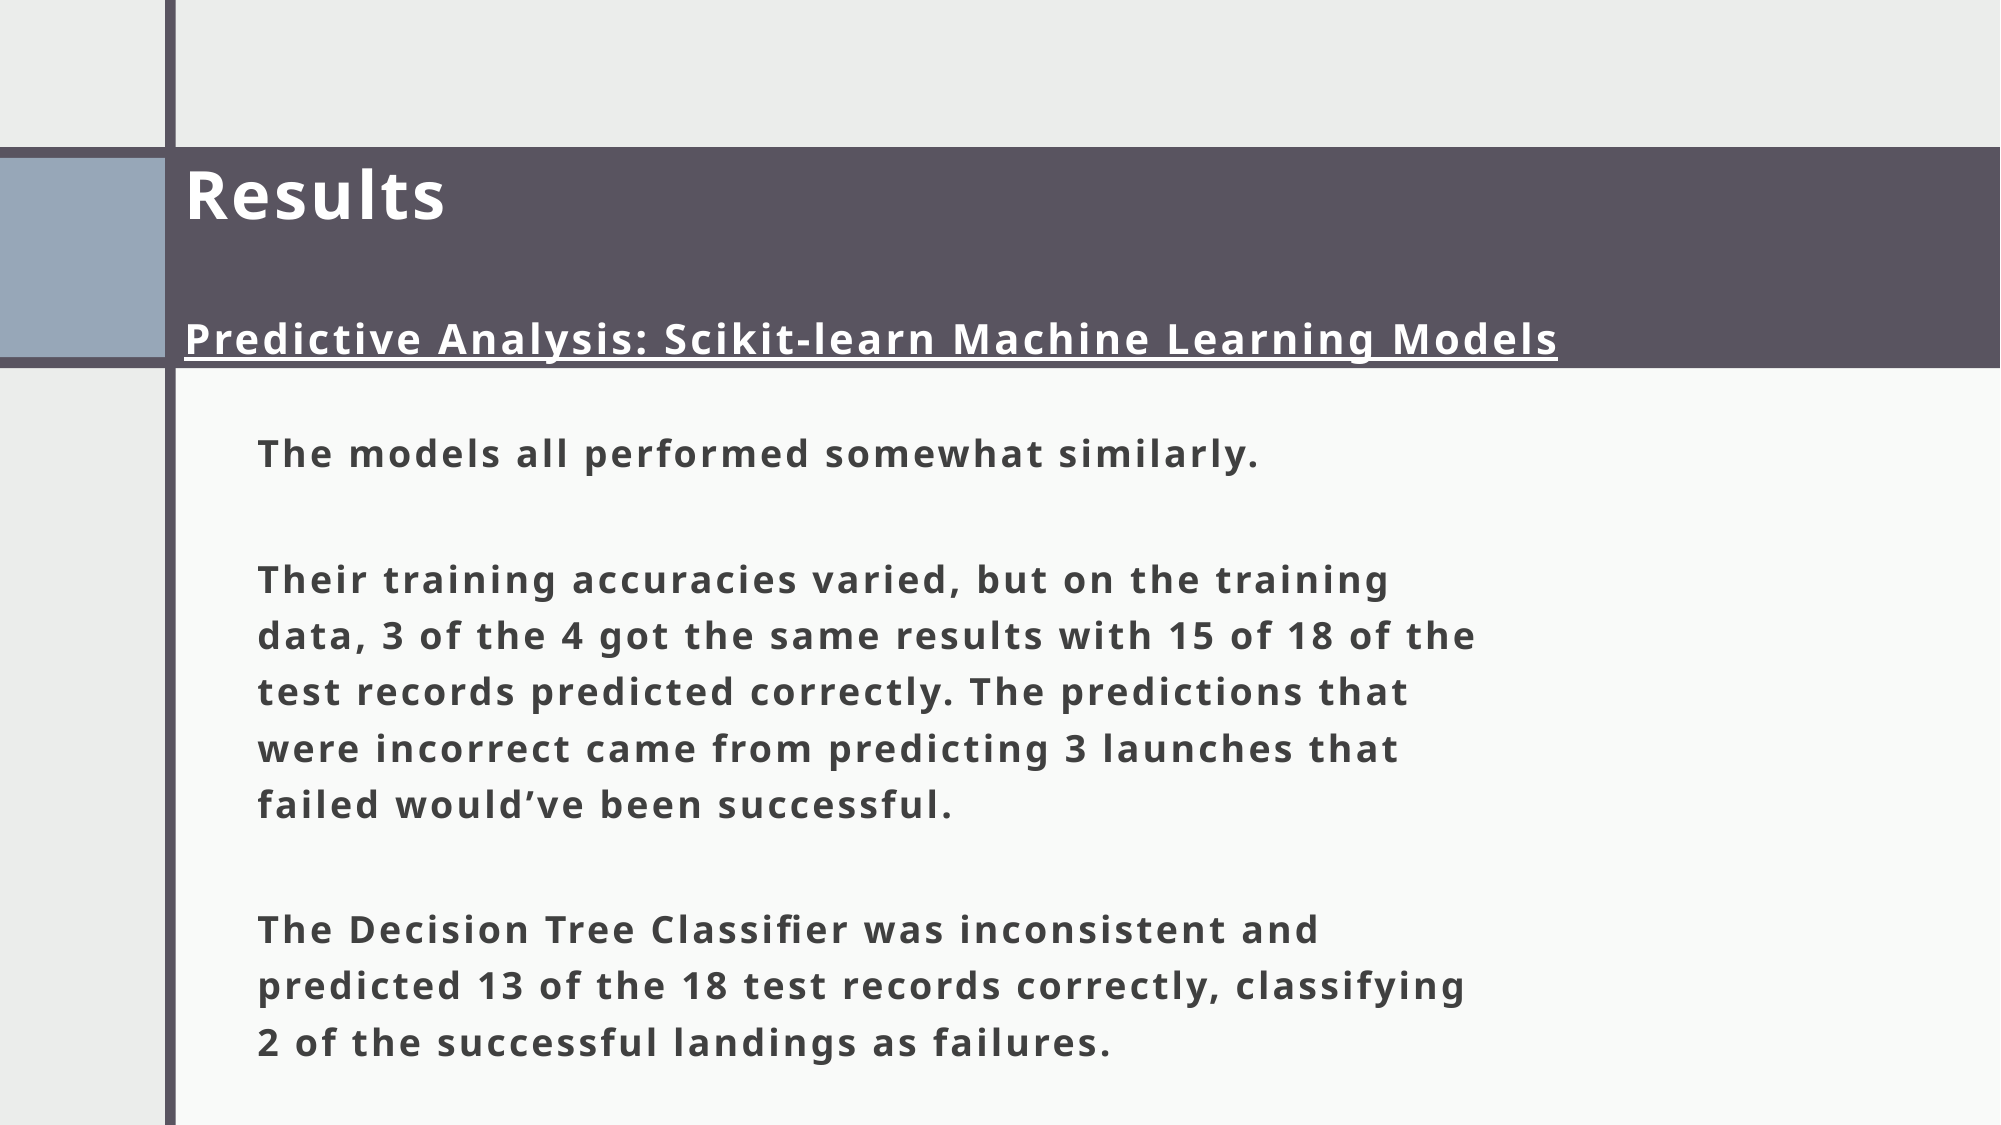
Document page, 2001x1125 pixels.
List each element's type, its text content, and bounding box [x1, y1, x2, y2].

list The models all performed somewhat similarly. Their training accuracies varied, but on the training data, 3 of the 4 got the same results with 15 of 18 of the test records predicted correctly. The predictions that were incorrect came from predicting 3 launches that failed would’ve been successful. The Decision Tree Classifier was inconsistent and predicted 13 of the 18 test records correctly, classifying 2 of the successful landings as failures. [239, 400, 1509, 1125]
title Results Predictive Analysis: Scikit-learn Machine Learning Models [166, 155, 1809, 425]
